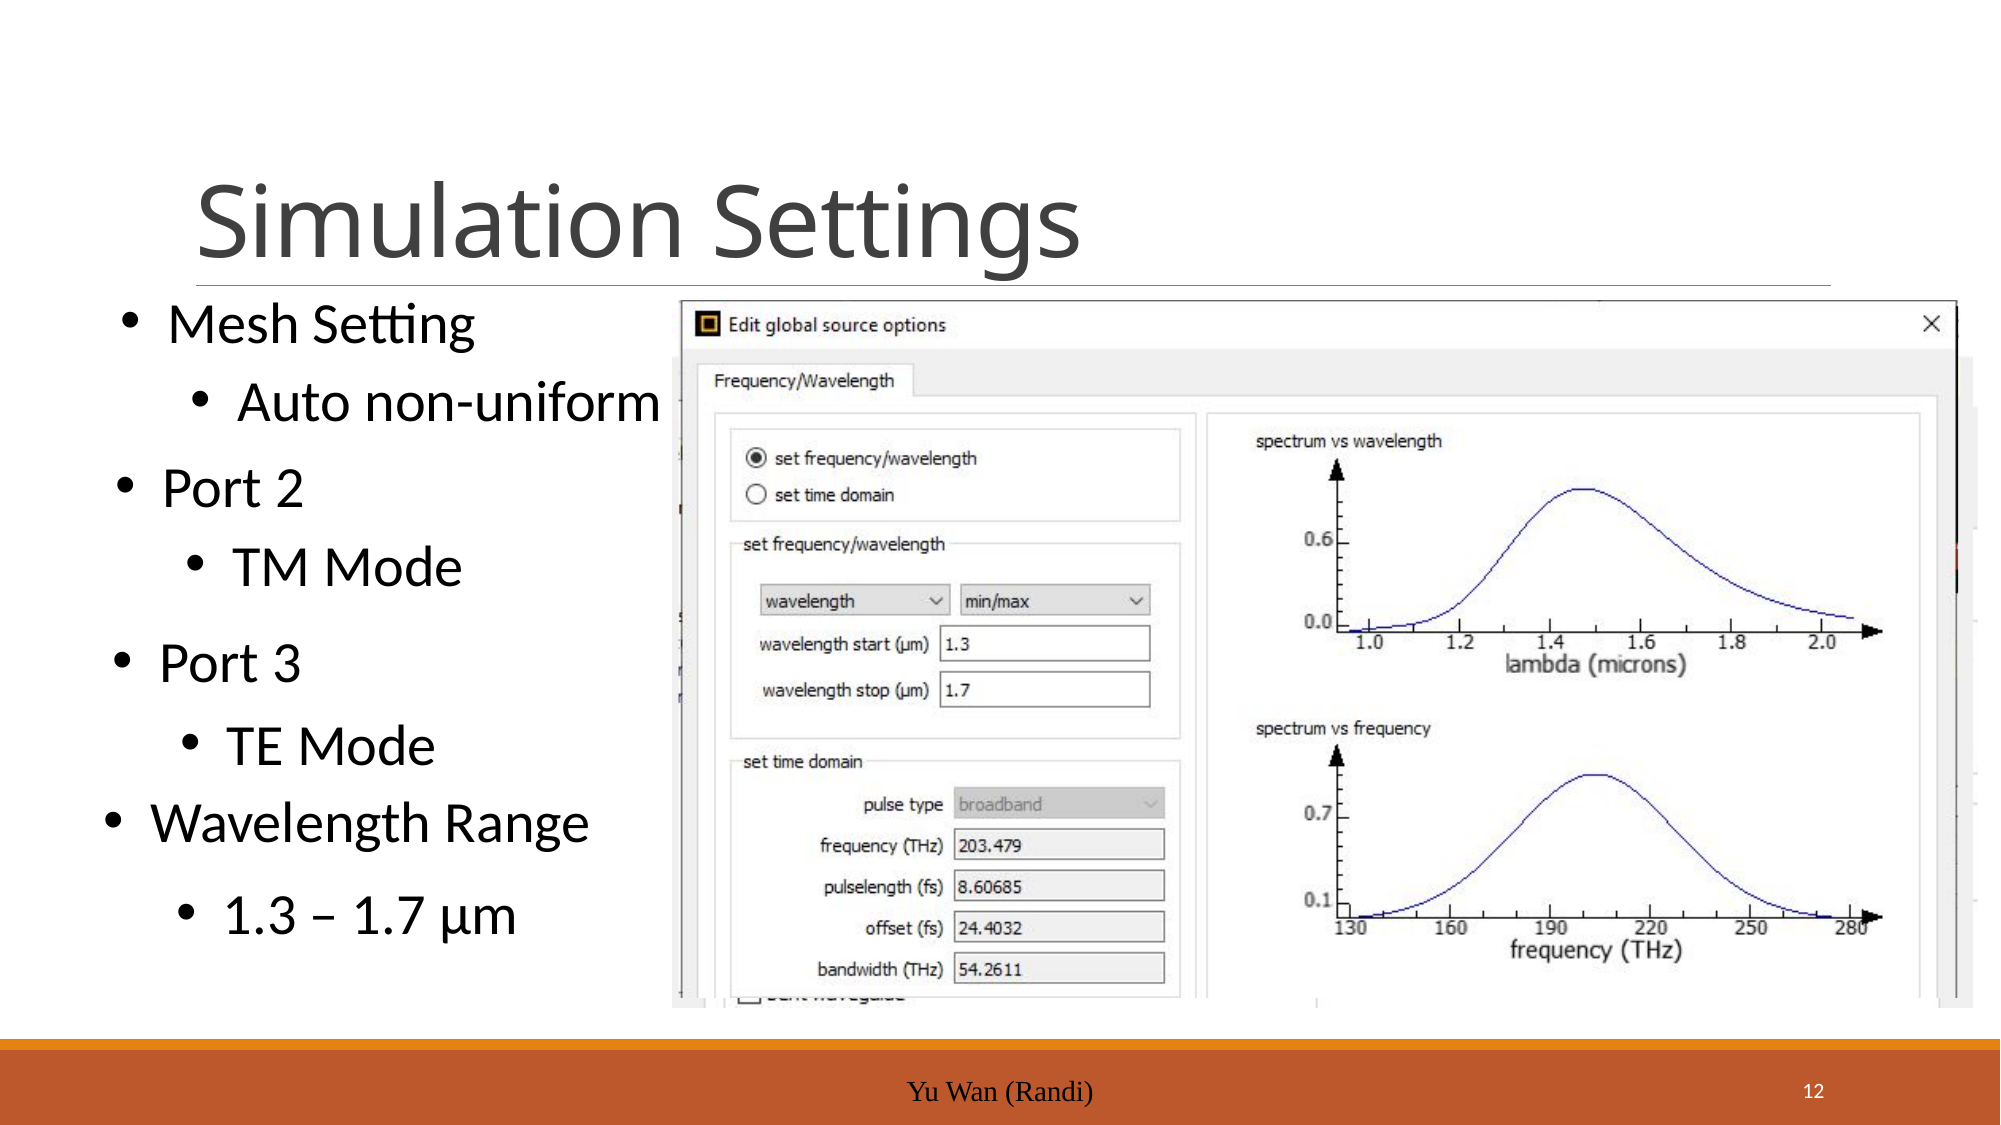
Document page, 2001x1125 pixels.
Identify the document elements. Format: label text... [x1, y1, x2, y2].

text_box Port 2 [100, 441, 669, 520]
title Simulation Settings [180, 47, 1830, 285]
text_box 1.3 – 1.7 µm [86, 869, 669, 954]
text_box Wavelength Range [88, 777, 669, 862]
text_box Port 3 [97, 617, 669, 699]
picture [671, 300, 1979, 1008]
text_box TE Mode [90, 699, 669, 777]
slide_number 12 [1624, 1059, 1840, 1120]
text_box Auto non-uniform [100, 355, 669, 441]
text_box TM Mode [95, 520, 669, 606]
footer Yu Wan (Randi) [604, 1059, 1396, 1120]
text_box Mesh Setting [106, 277, 698, 355]
